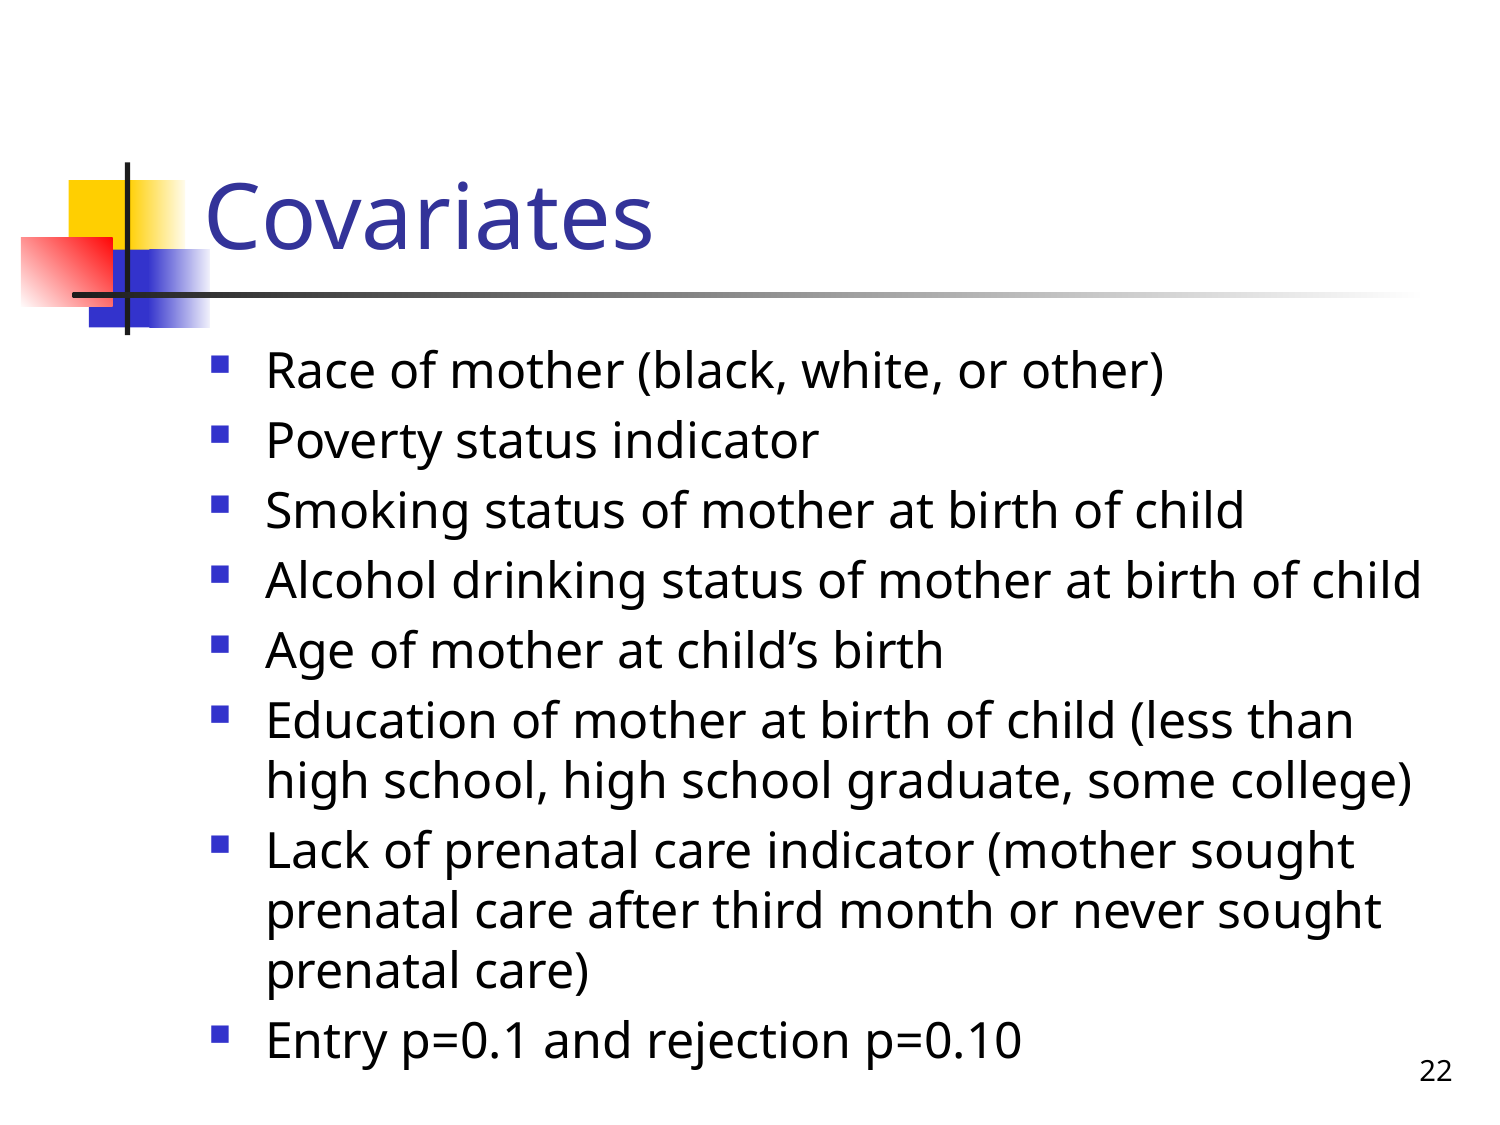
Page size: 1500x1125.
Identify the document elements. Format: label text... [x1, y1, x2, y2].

slide_number 22 [1154, 1023, 1468, 1100]
title Covariates [188, 34, 1468, 276]
list Race of mother (black, white, or other) Poverty status indicator Smoking status of mother at birth of child Alcohol drinking status of mother at birth of child Age of mother at child’s birth Education of mother at birth of child (less than high school, high school graduate, some college) Lack of prenatal care indicator (mother sought prenatal care after third month or never sought prenatal care) Entry p=0.1 and rejection p=0.10 [193, 330, 1470, 1007]
